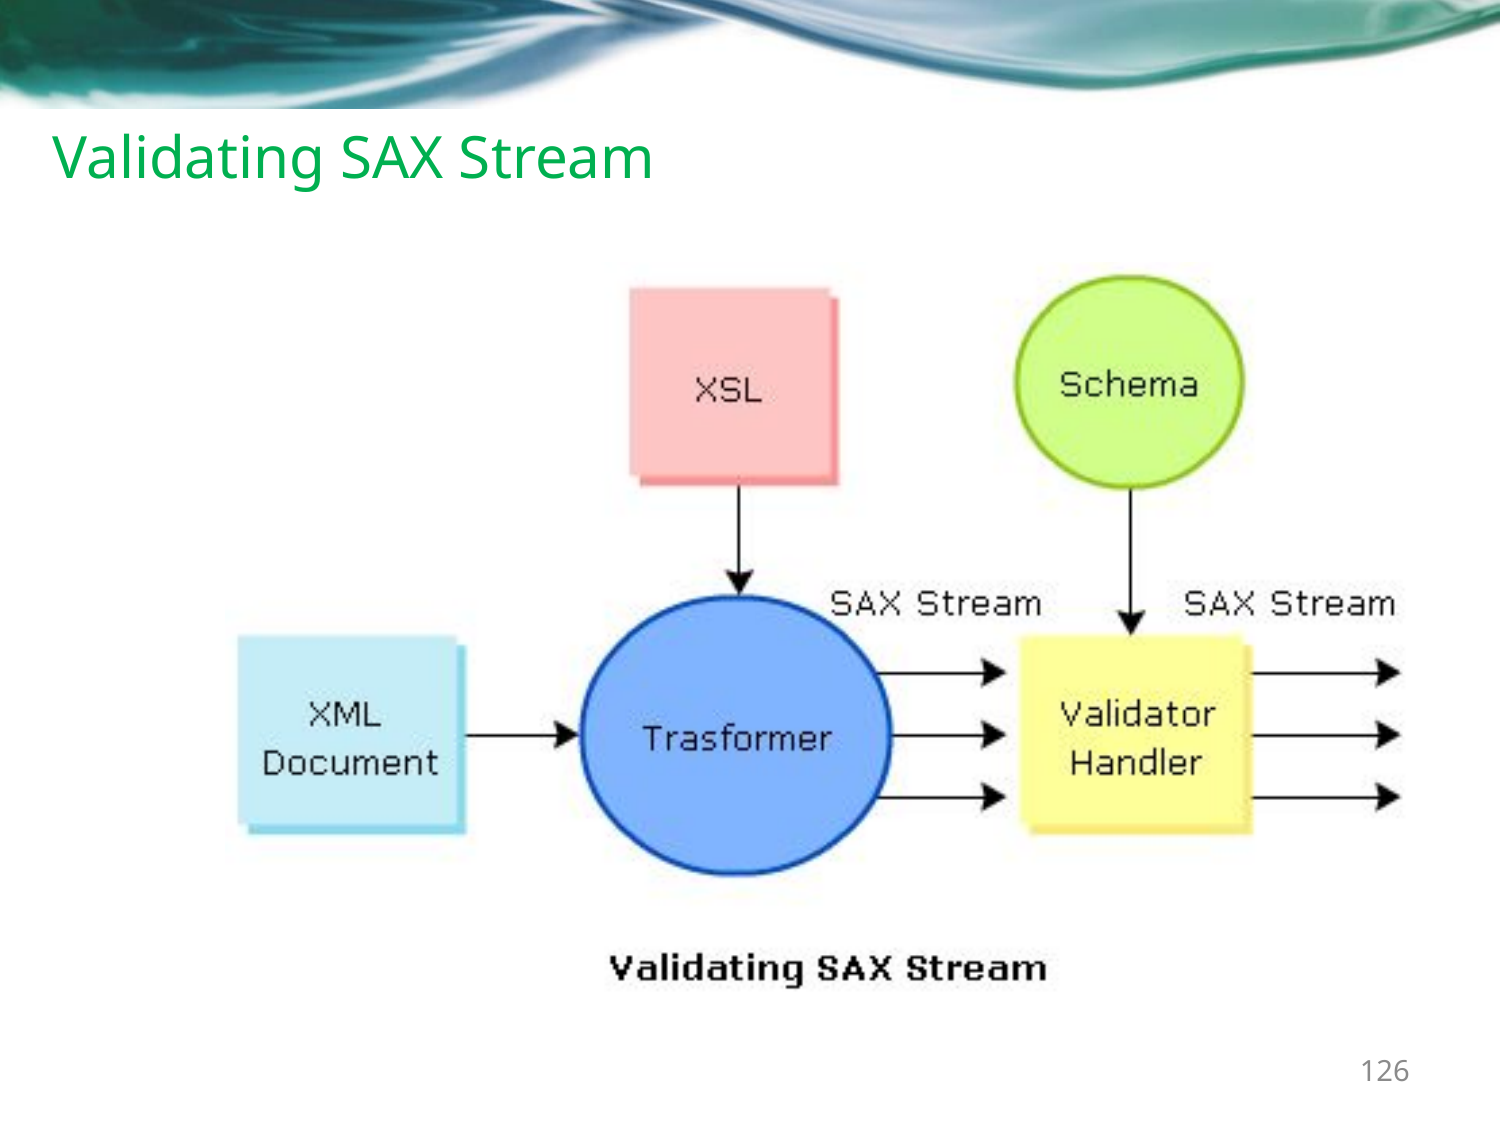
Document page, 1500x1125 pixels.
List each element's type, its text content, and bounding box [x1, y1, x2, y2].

slide_number 126 [1074, 1042, 1425, 1103]
title Validating SAX Stream [37, 112, 1438, 225]
picture [224, 262, 1420, 1001]
picture [0, 0, 1500, 109]
